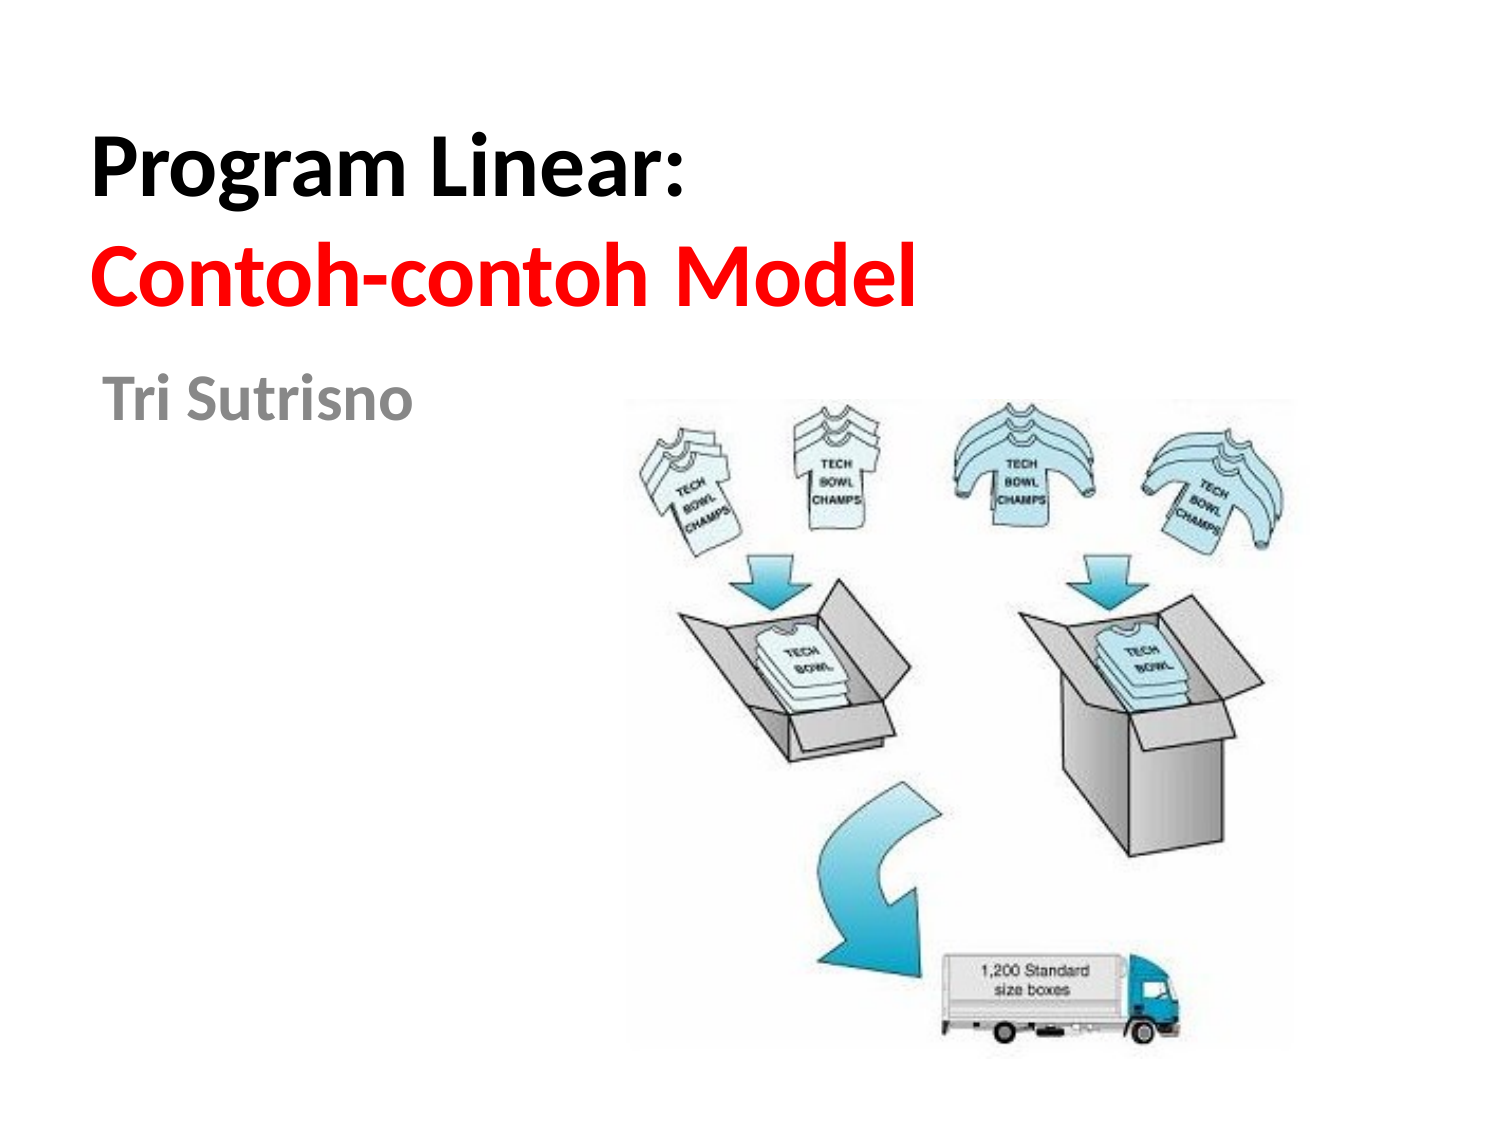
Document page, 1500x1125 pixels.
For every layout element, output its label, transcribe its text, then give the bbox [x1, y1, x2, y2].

text_box Program Linear: Contoh-contoh Model [87, 102, 928, 325]
text_box Tri Sutrisno [100, 351, 465, 434]
text_box [623, 399, 1310, 1059]
